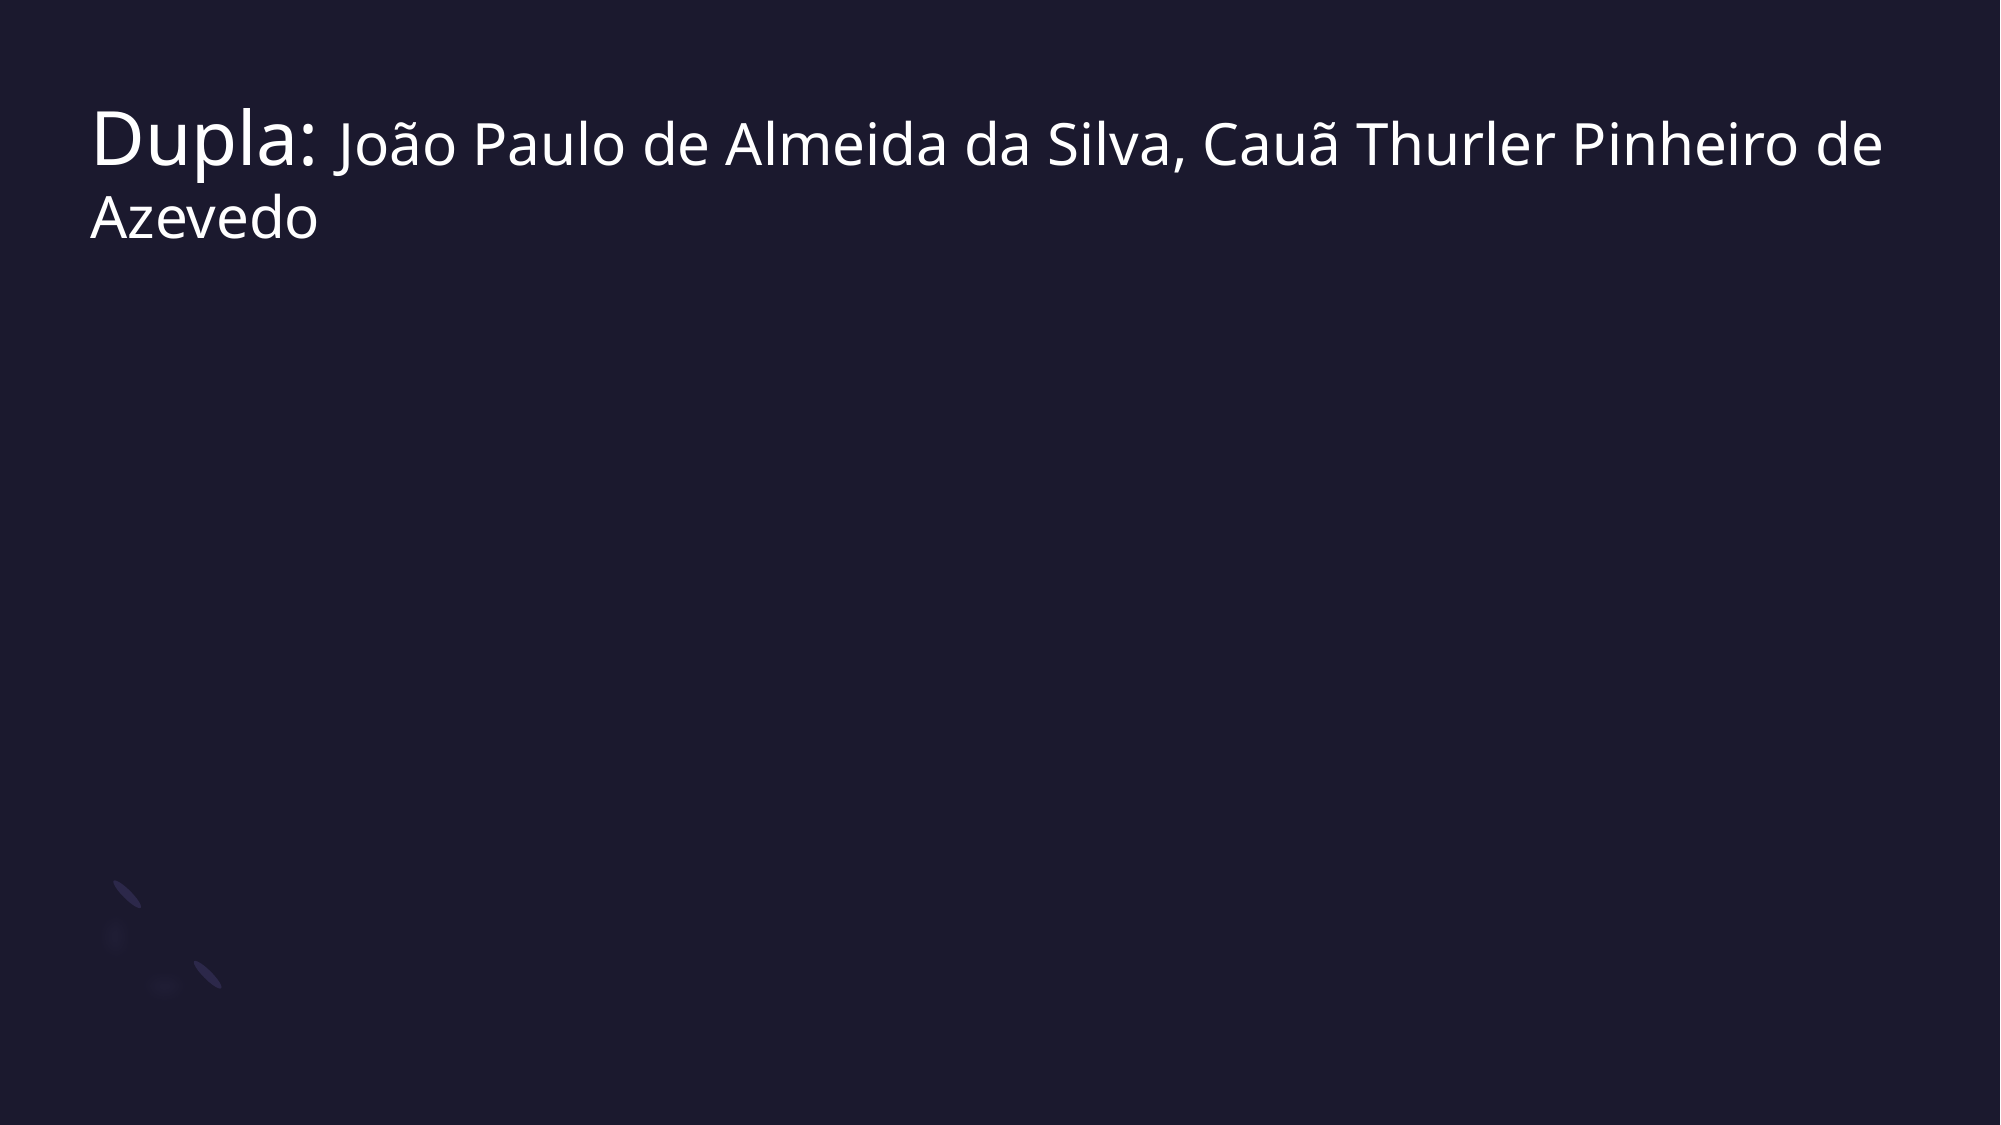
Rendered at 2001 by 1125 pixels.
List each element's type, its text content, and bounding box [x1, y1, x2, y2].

title Dupla: João Paulo de Almeida da Silva, Cauã Thurler Pinheiro de Azevedo [90, 90, 1910, 309]
